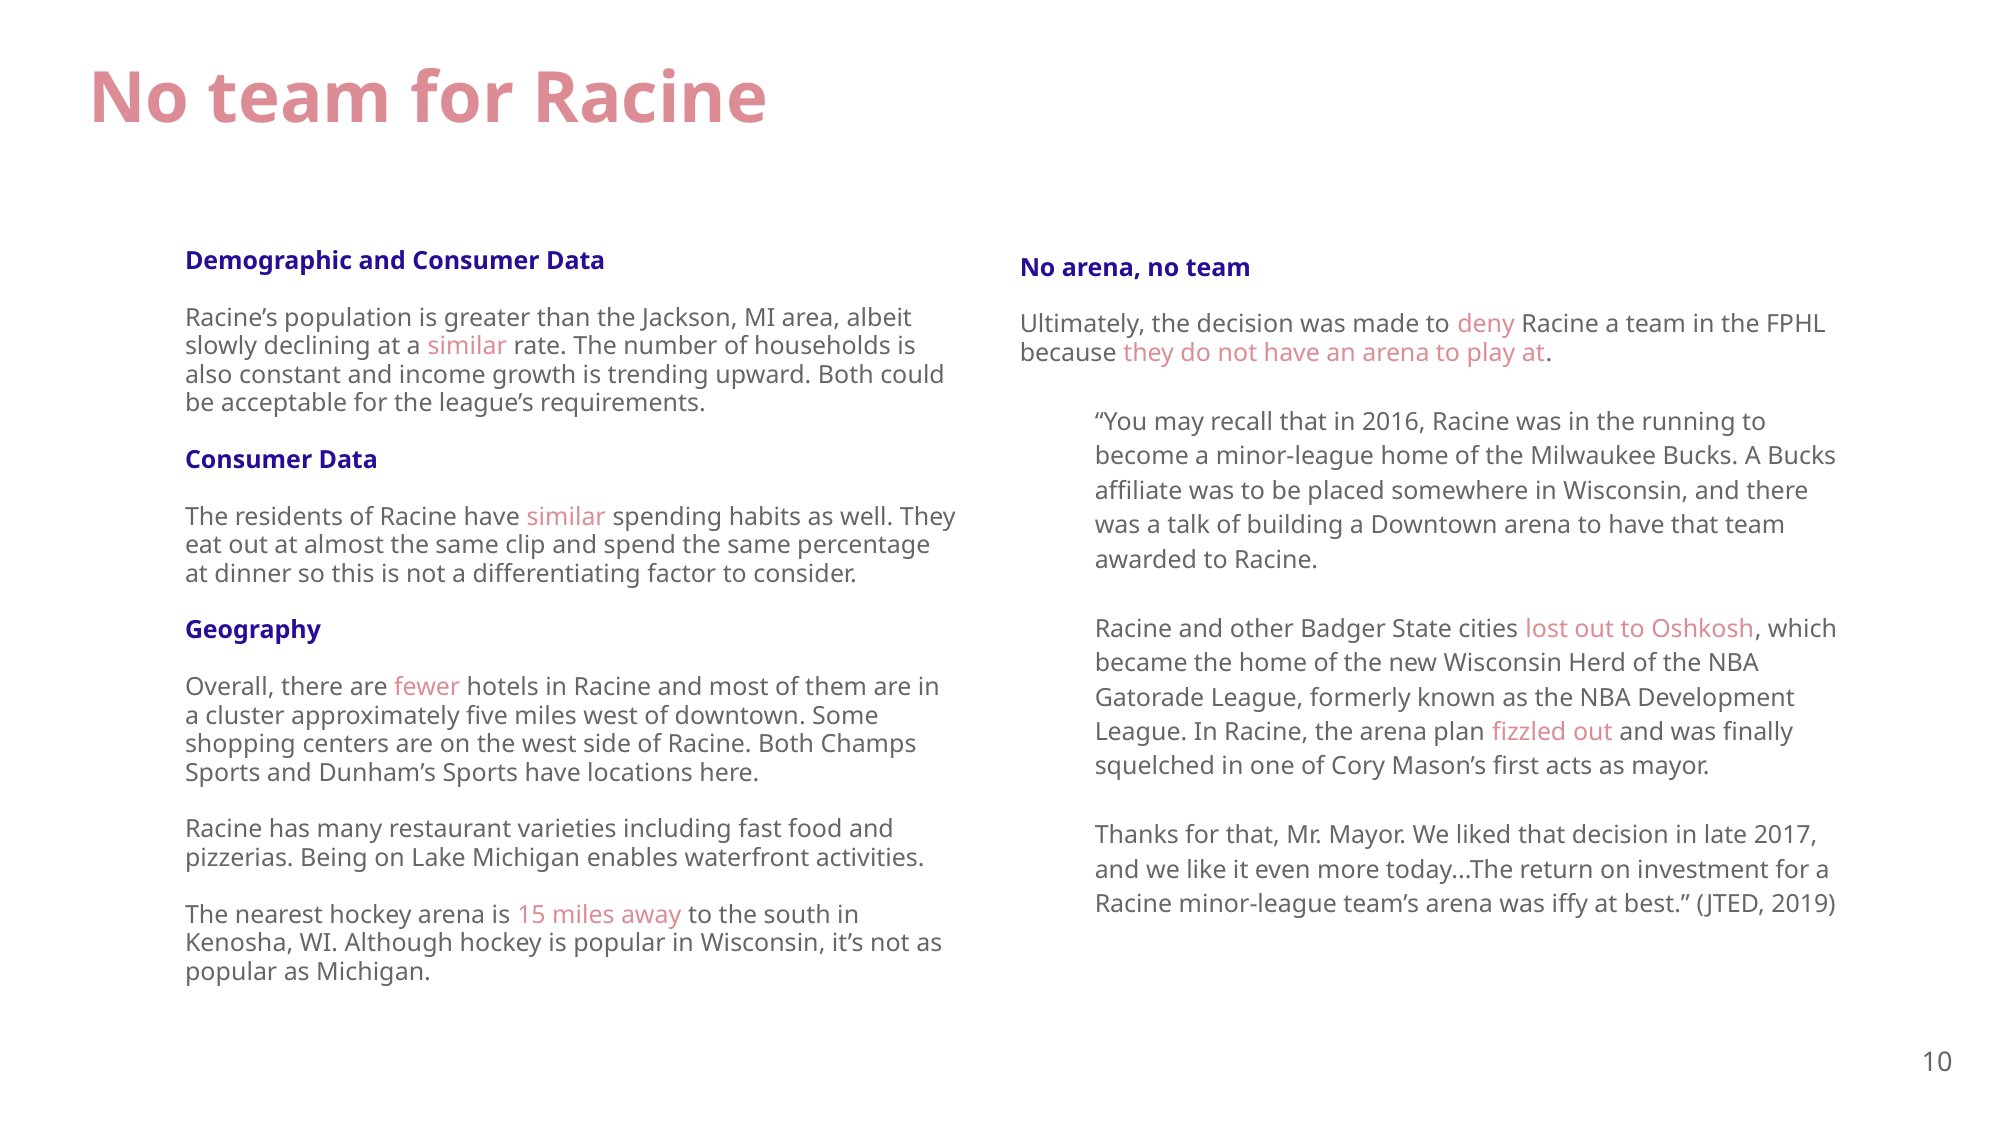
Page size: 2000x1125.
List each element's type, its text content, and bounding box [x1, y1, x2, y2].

list No arena, no team Ultimately, the decision was made to deny Racine a team in the FPHL because they do not have an arena to play at. “You may recall that in 2016, Racine was in the running to become a minor-league home of the Milwaukee Bucks. A Bucks affiliate was to be placed somewhere in Wisconsin, and there was a talk of building a Downtown arena to have that team awarded to Racine. Racine and other Badger State cities lost out to Oshkosh, which became the home of the new Wisconsin Herd of the NBA Gatorade League, formerly known as the NBA Development League. In Racine, the arena plan fizzled out and was finally squelched in one of Cory Mason’s first acts as mayor. Thanks for that, Mr. Mayor. We liked that decision in late 2017, and we like it even more today...The return on investment for a Racine minor-league team’s arena was iffy at best.” (JTED, 2019) [999, 227, 1868, 951]
title No team for Racine [68, 31, 1932, 158]
slide_number ‹#› [1852, 1019, 1973, 1106]
list Demographic and Consumer Data Racine’s population is greater than the Jackson, MI area, albeit slowly declining at a similar rate. The number of households is also constant and income growth is trending upward. Both could be acceptable for the league’s requirements. Consumer Data The residents of Racine have similar spending habits as well. They eat out at almost the same clip and spend the same percentage at dinner so this is not a differentiating factor to consider. Geography Overall, there are fewer hotels in Racine and most of them are in a cluster approximately five miles west of downtown. Some shopping centers are on the west side of Racine. Both Champs Sports and Dunham’s Sports have locations here. Racine has many restaurant varieties including fast food and pizzerias. Being on Lake Michigan enables waterfront activities. The nearest hockey arena is 15 miles away to the south in Kenosha, WI. Although hockey is popular in Wisconsin, it’s not as popular as Michigan. [164, 227, 980, 951]
